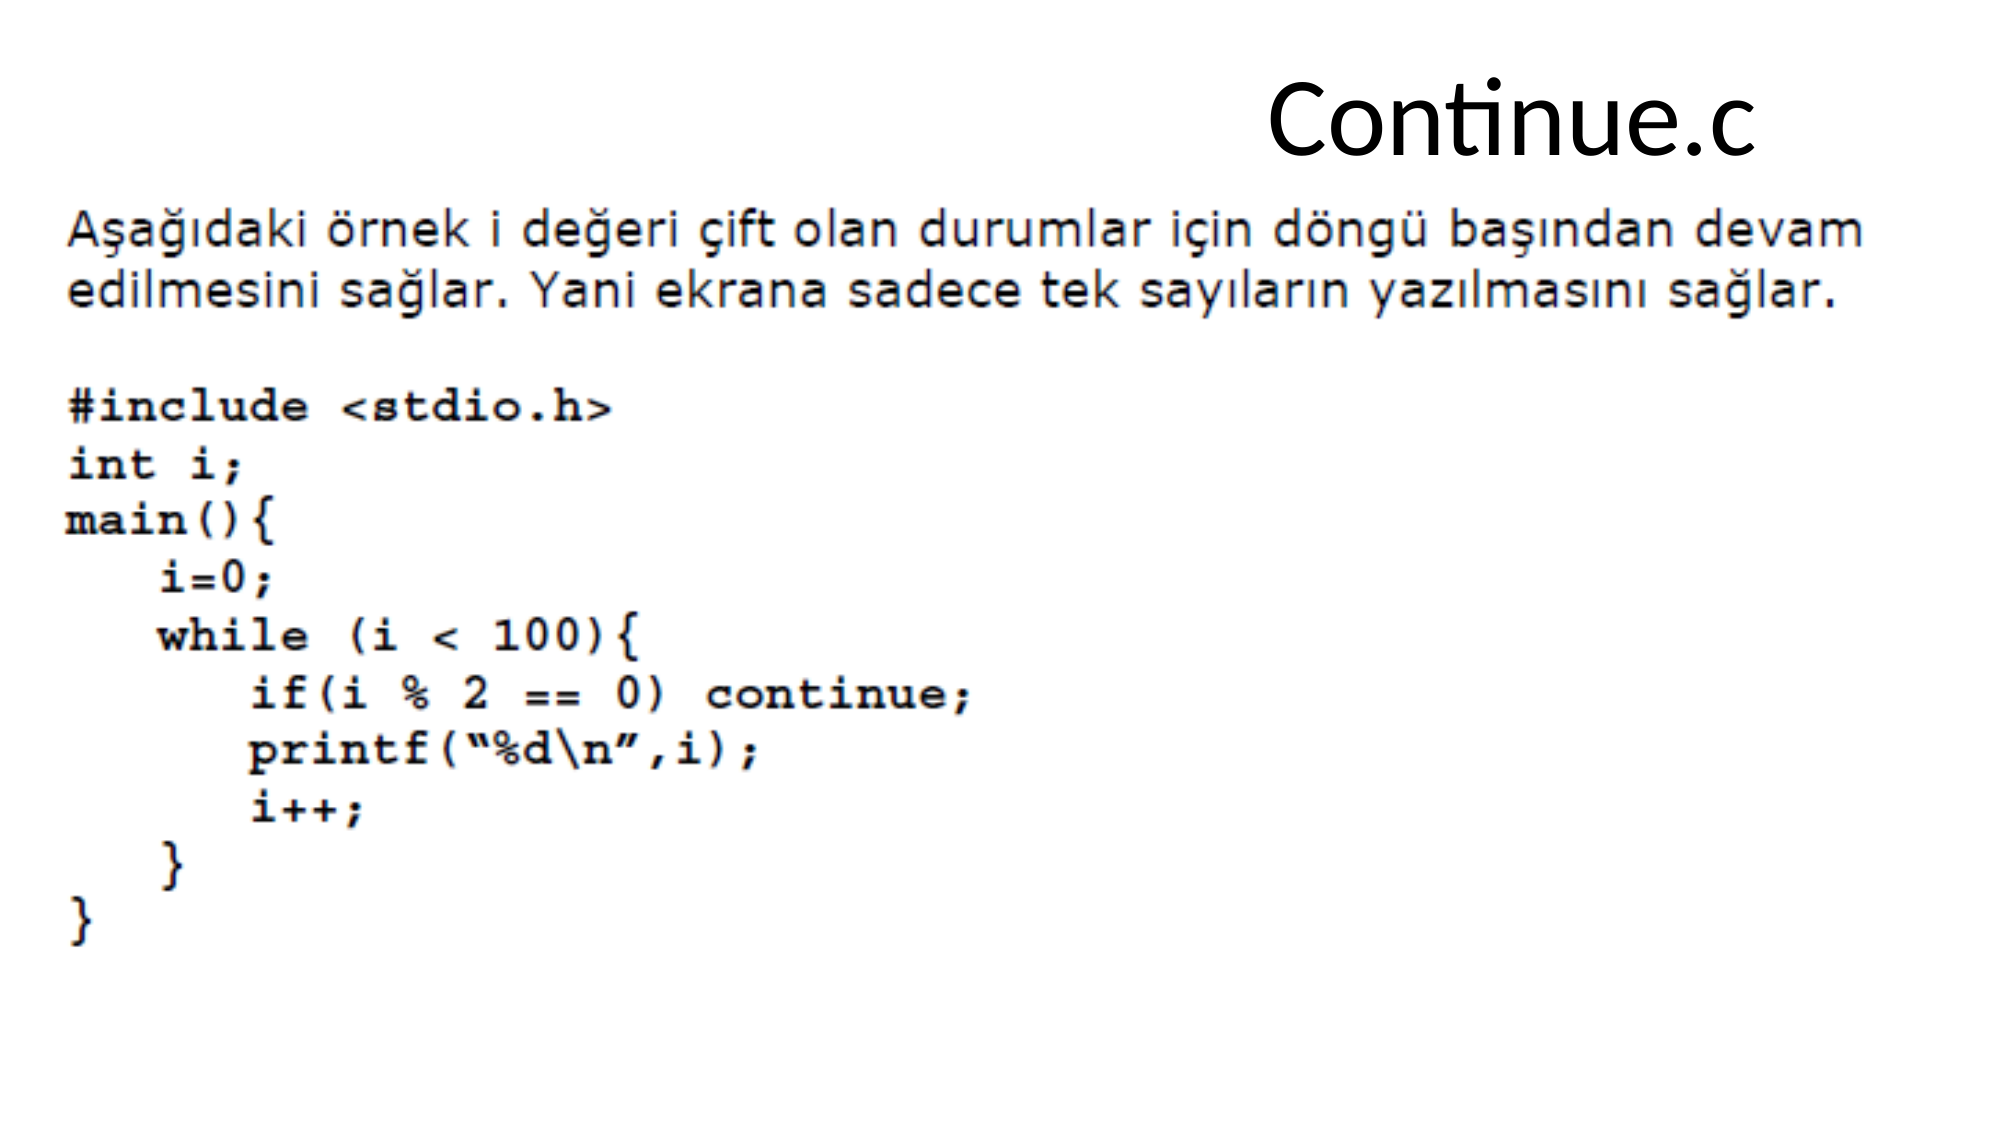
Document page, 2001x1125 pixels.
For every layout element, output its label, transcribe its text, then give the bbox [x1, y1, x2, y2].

picture [0, 181, 2000, 1030]
list Continue.c [1252, 50, 1971, 181]
